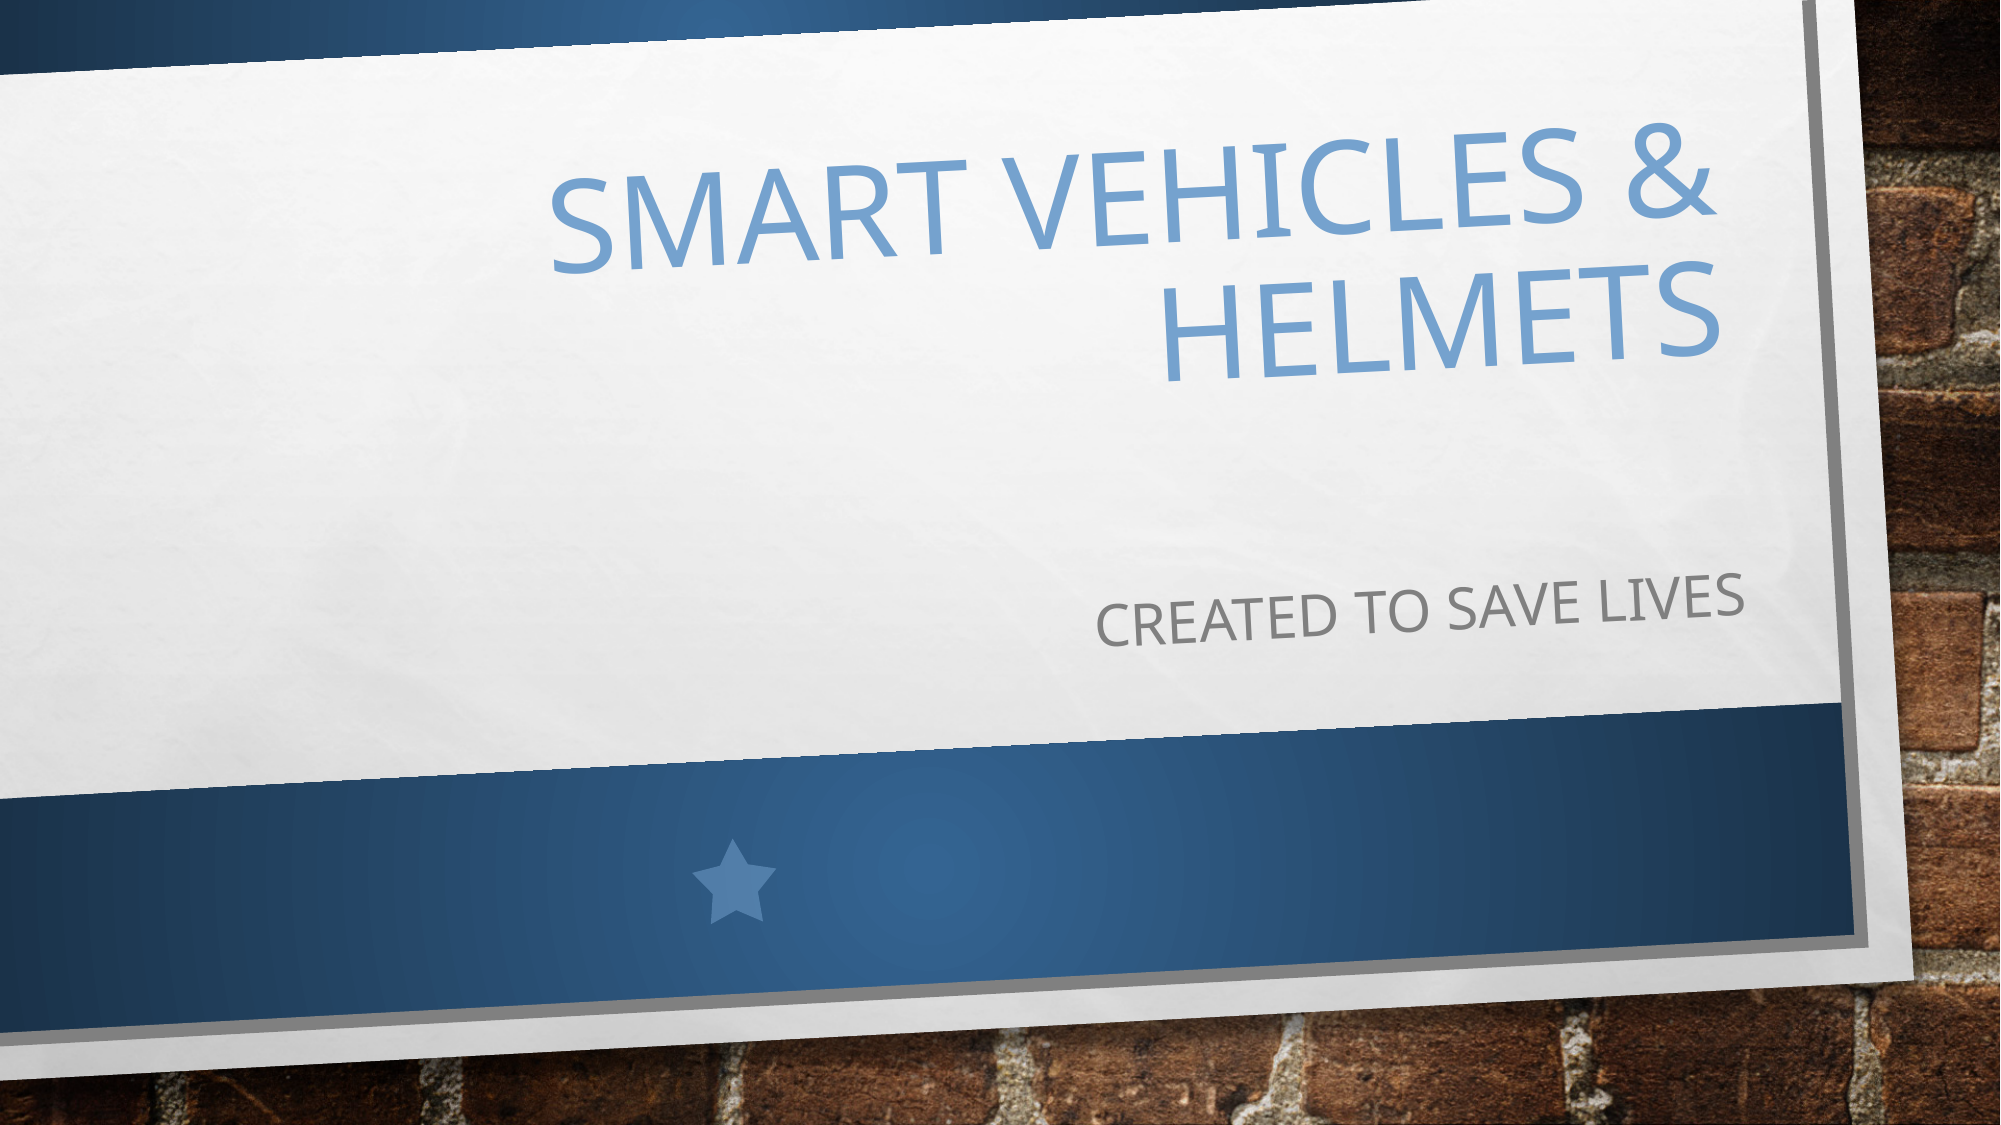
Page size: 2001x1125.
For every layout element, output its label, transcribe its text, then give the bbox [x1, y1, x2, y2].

subtitle CREATED TO SAVE LIVES [159, 533, 1763, 708]
picture [0, 0, 2000, 1125]
title SMART Vehicles & HELMETS [0, 90, 1751, 636]
